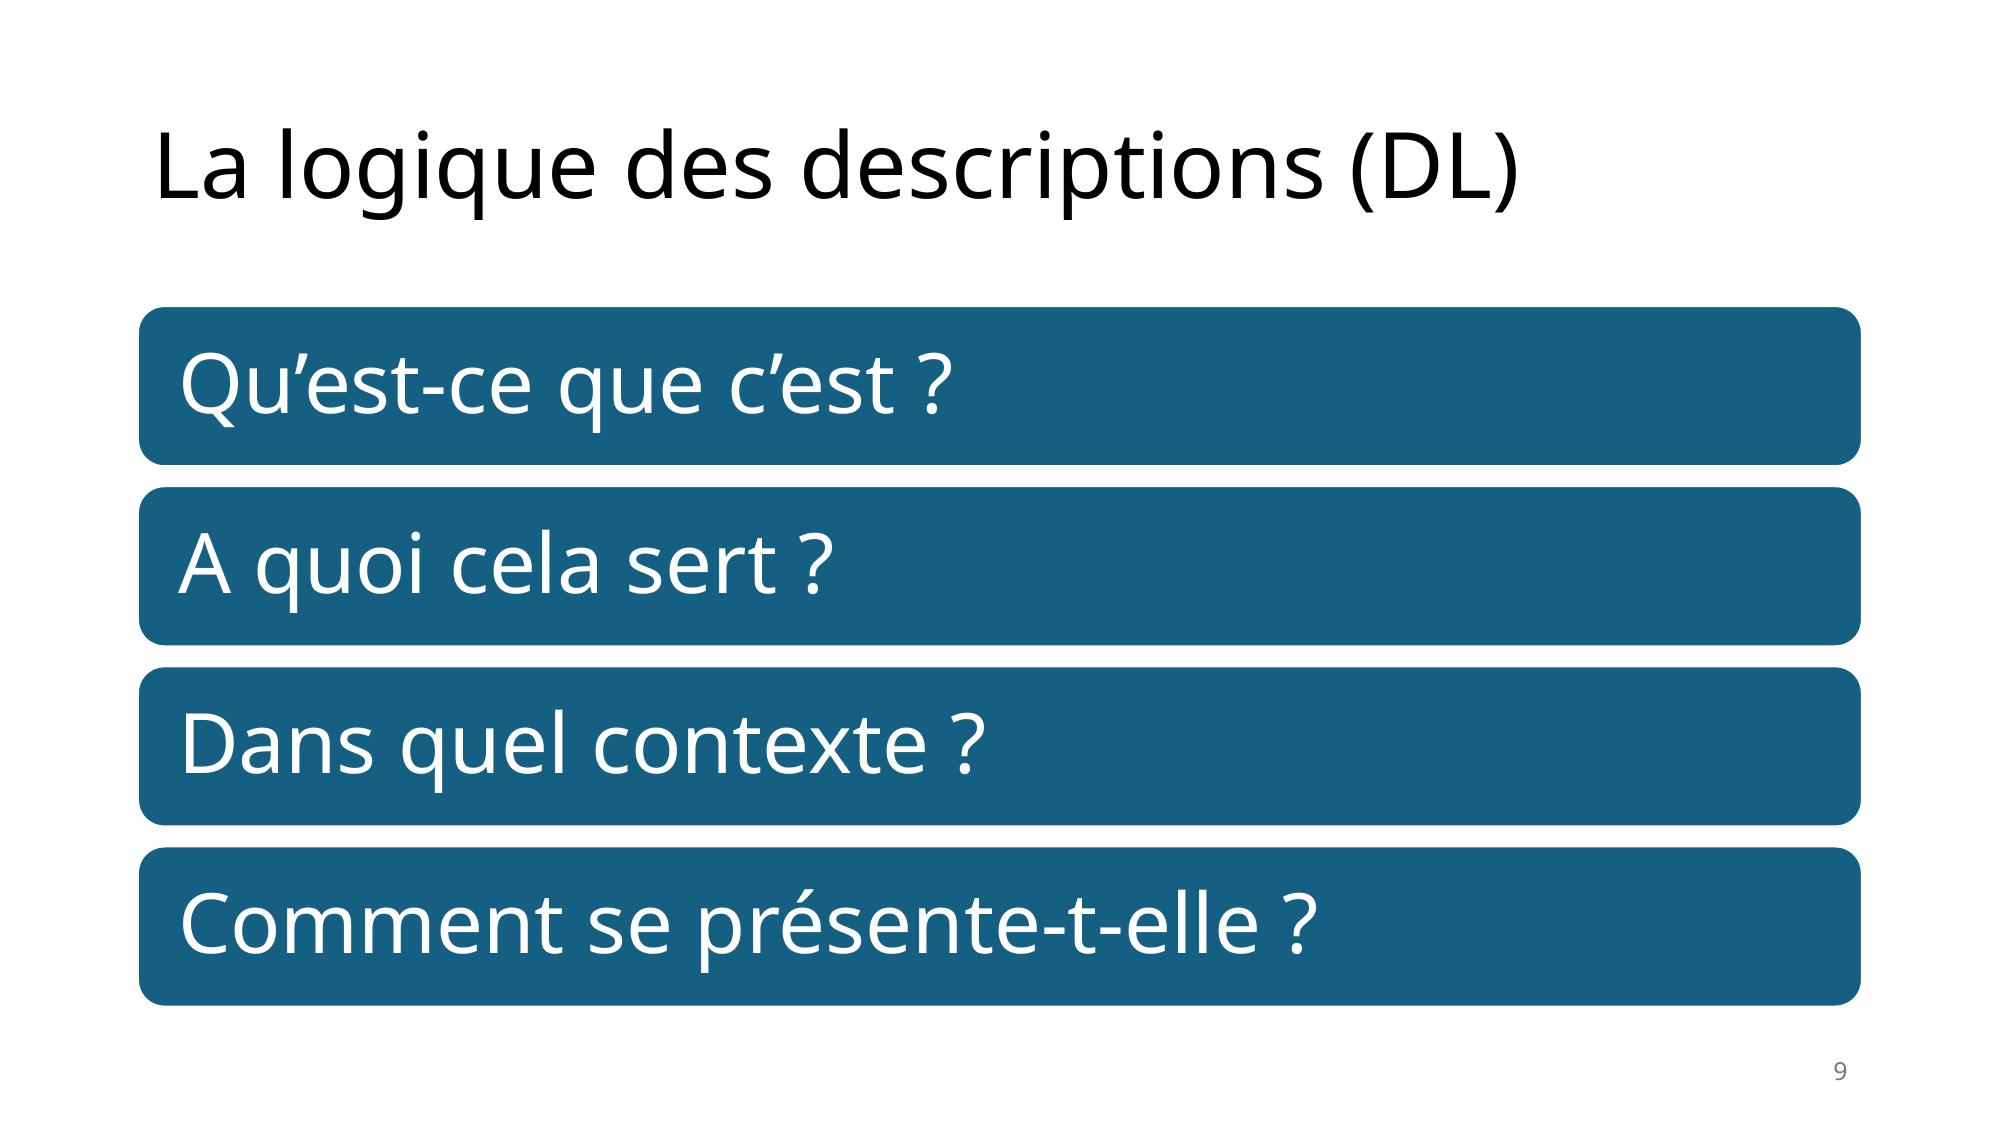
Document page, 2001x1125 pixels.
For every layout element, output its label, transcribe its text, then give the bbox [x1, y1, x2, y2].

title La logique des descriptions (DL) [137, 59, 1863, 278]
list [136, 298, 1863, 1014]
slide_number 9 [1412, 1042, 1863, 1103]
